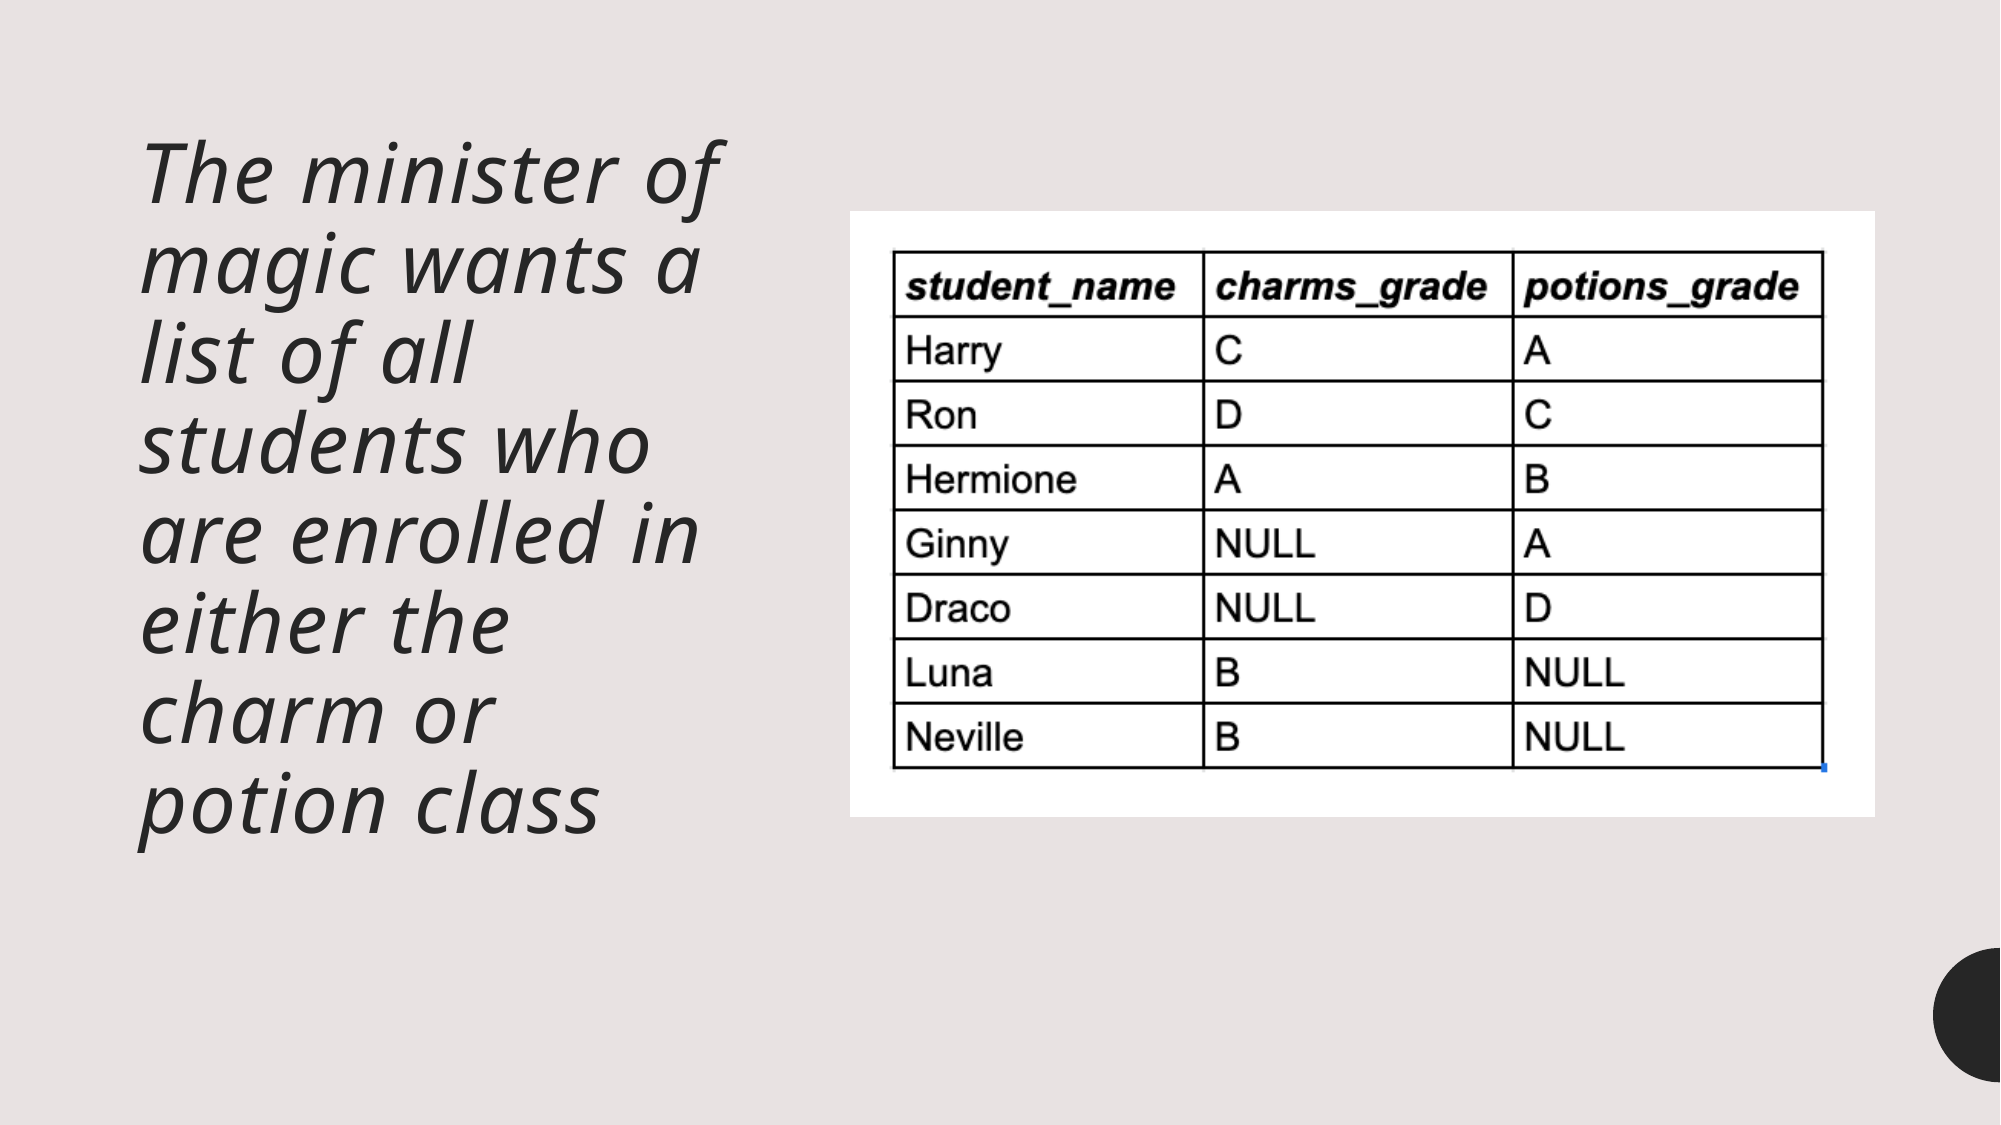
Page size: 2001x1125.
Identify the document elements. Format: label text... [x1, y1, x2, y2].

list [850, 211, 1875, 817]
title The minister of magic wants a list of all students who are enrolled in either the charm or potion class [124, 124, 753, 905]
